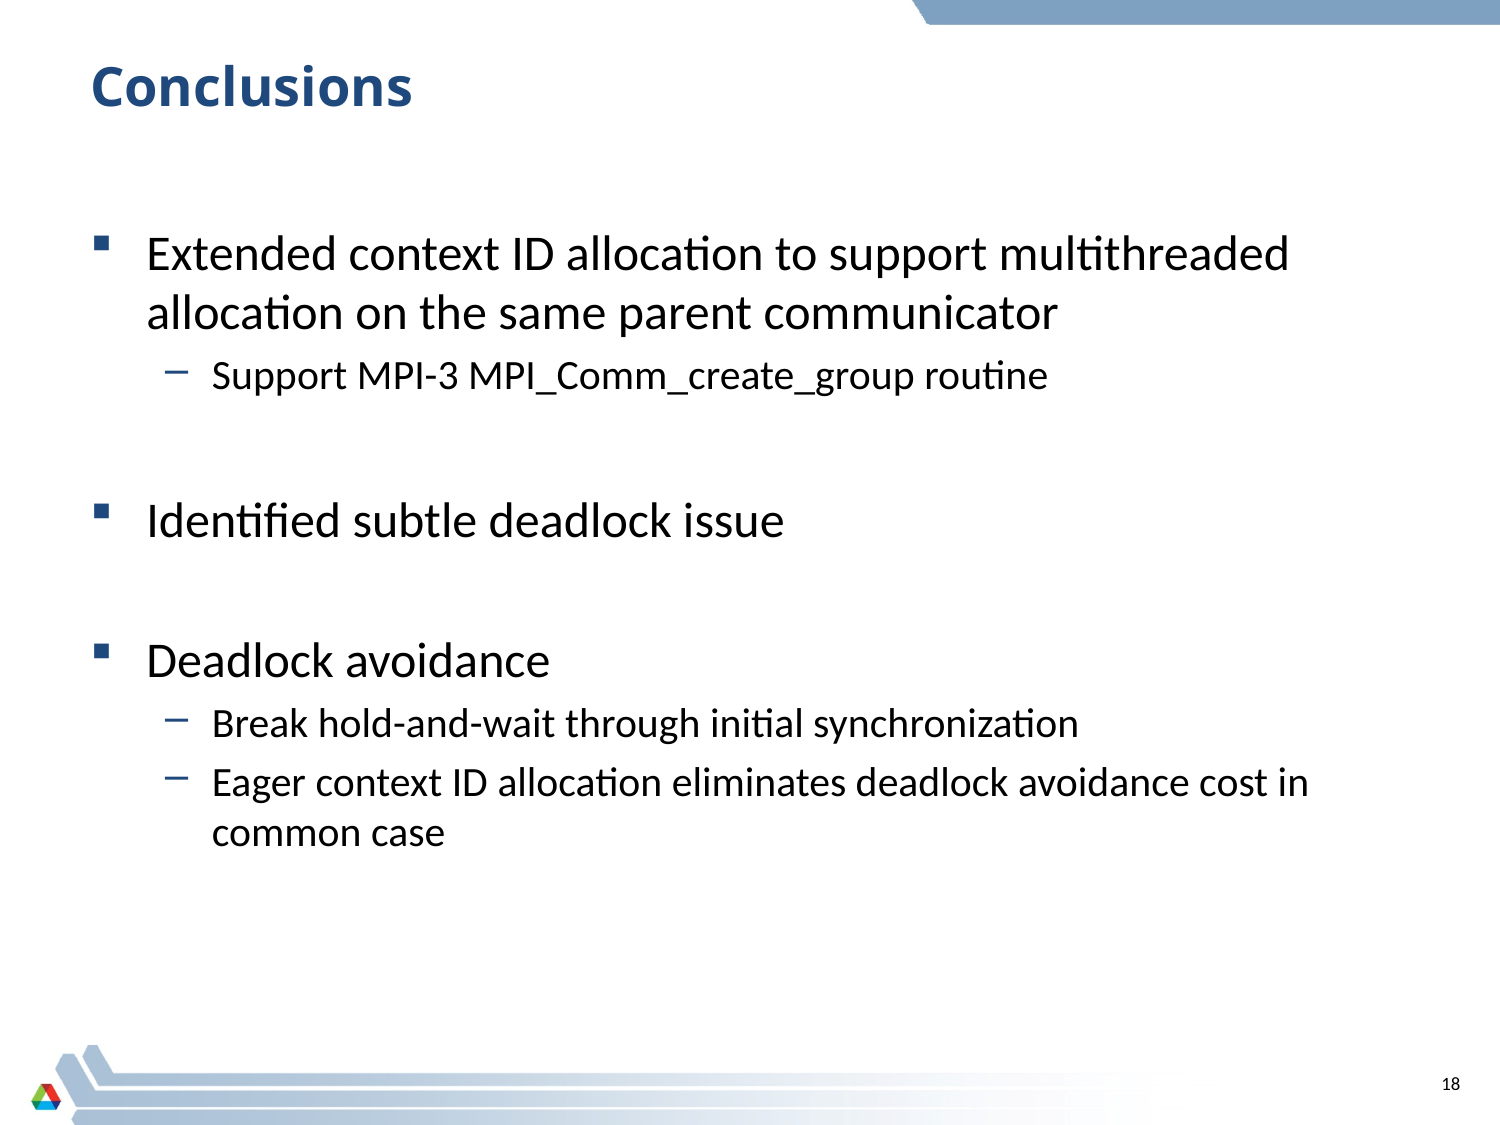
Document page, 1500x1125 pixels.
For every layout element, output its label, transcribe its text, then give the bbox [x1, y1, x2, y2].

slide_number 18 [1412, 1064, 1476, 1125]
picture [0, 1037, 1500, 1125]
list Extended context ID allocation to support multithreaded allocation on the same parent communicator Support MPI-3 MPI_Comm_create_group routine Identified subtle deadlock issue Deadlock avoidance Break hold-and-wait through initial synchronization Eager context ID allocation eliminates deadlock avoidance cost in common case [74, 212, 1426, 1006]
picture [0, 0, 1500, 26]
title Conclusions [74, 44, 1426, 201]
